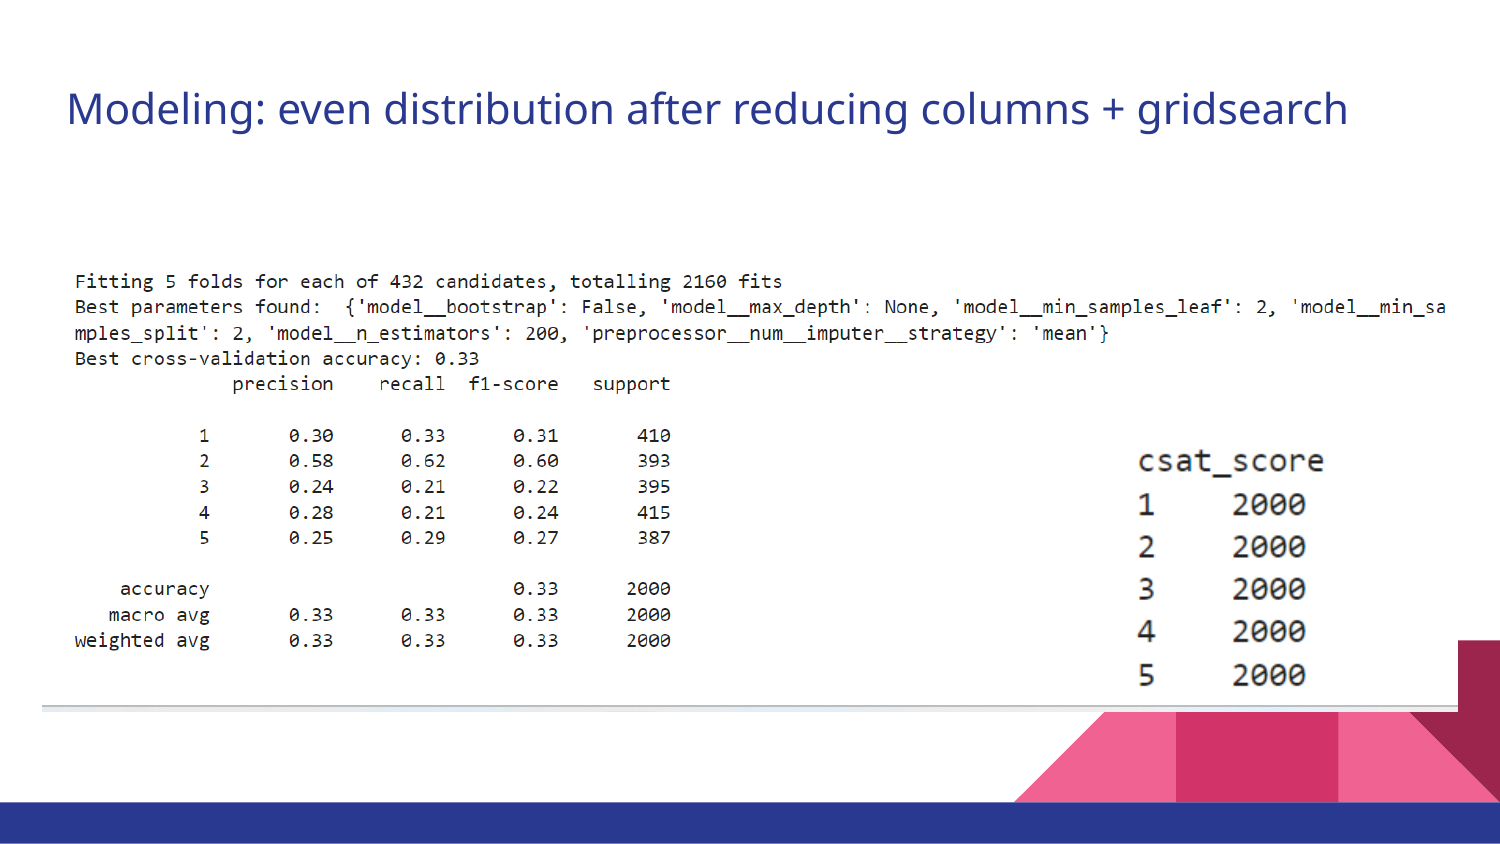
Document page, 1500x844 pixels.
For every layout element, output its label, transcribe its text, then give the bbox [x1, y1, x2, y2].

title Modeling: even distribution after reducing columns + gridsearch [51, 67, 1449, 167]
picture [42, 266, 1458, 712]
